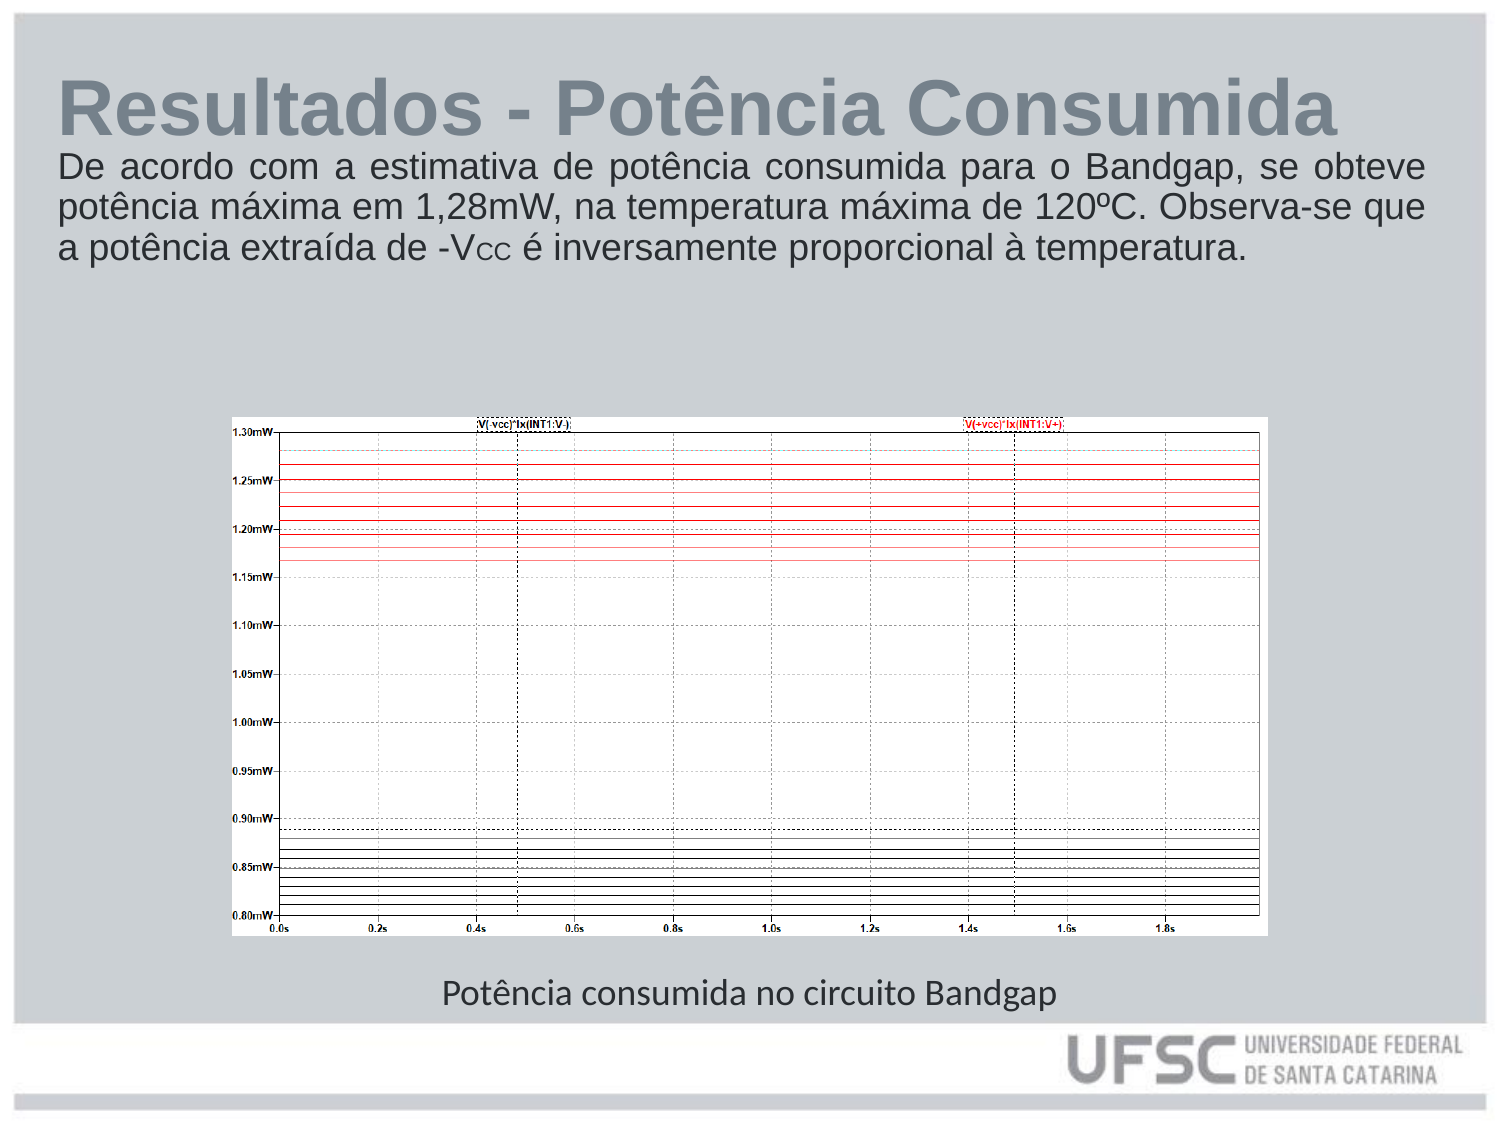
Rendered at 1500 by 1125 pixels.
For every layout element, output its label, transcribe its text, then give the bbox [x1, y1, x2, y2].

text_box Potência consumida no circuito Bandgap [275, 960, 1225, 1035]
title Resultados - Potência Consumida [42, 59, 1445, 278]
list De acordo com a estimativa de potência consumida para o Bandgap, se obteve potência máxima em 1,28mW, na temperatura máxima de 120ºC. Observa-se que a potência extraída de -VCC é inversamente proporcional à temperatura. [42, 139, 1442, 393]
picture [0, 0, 1500, 1125]
